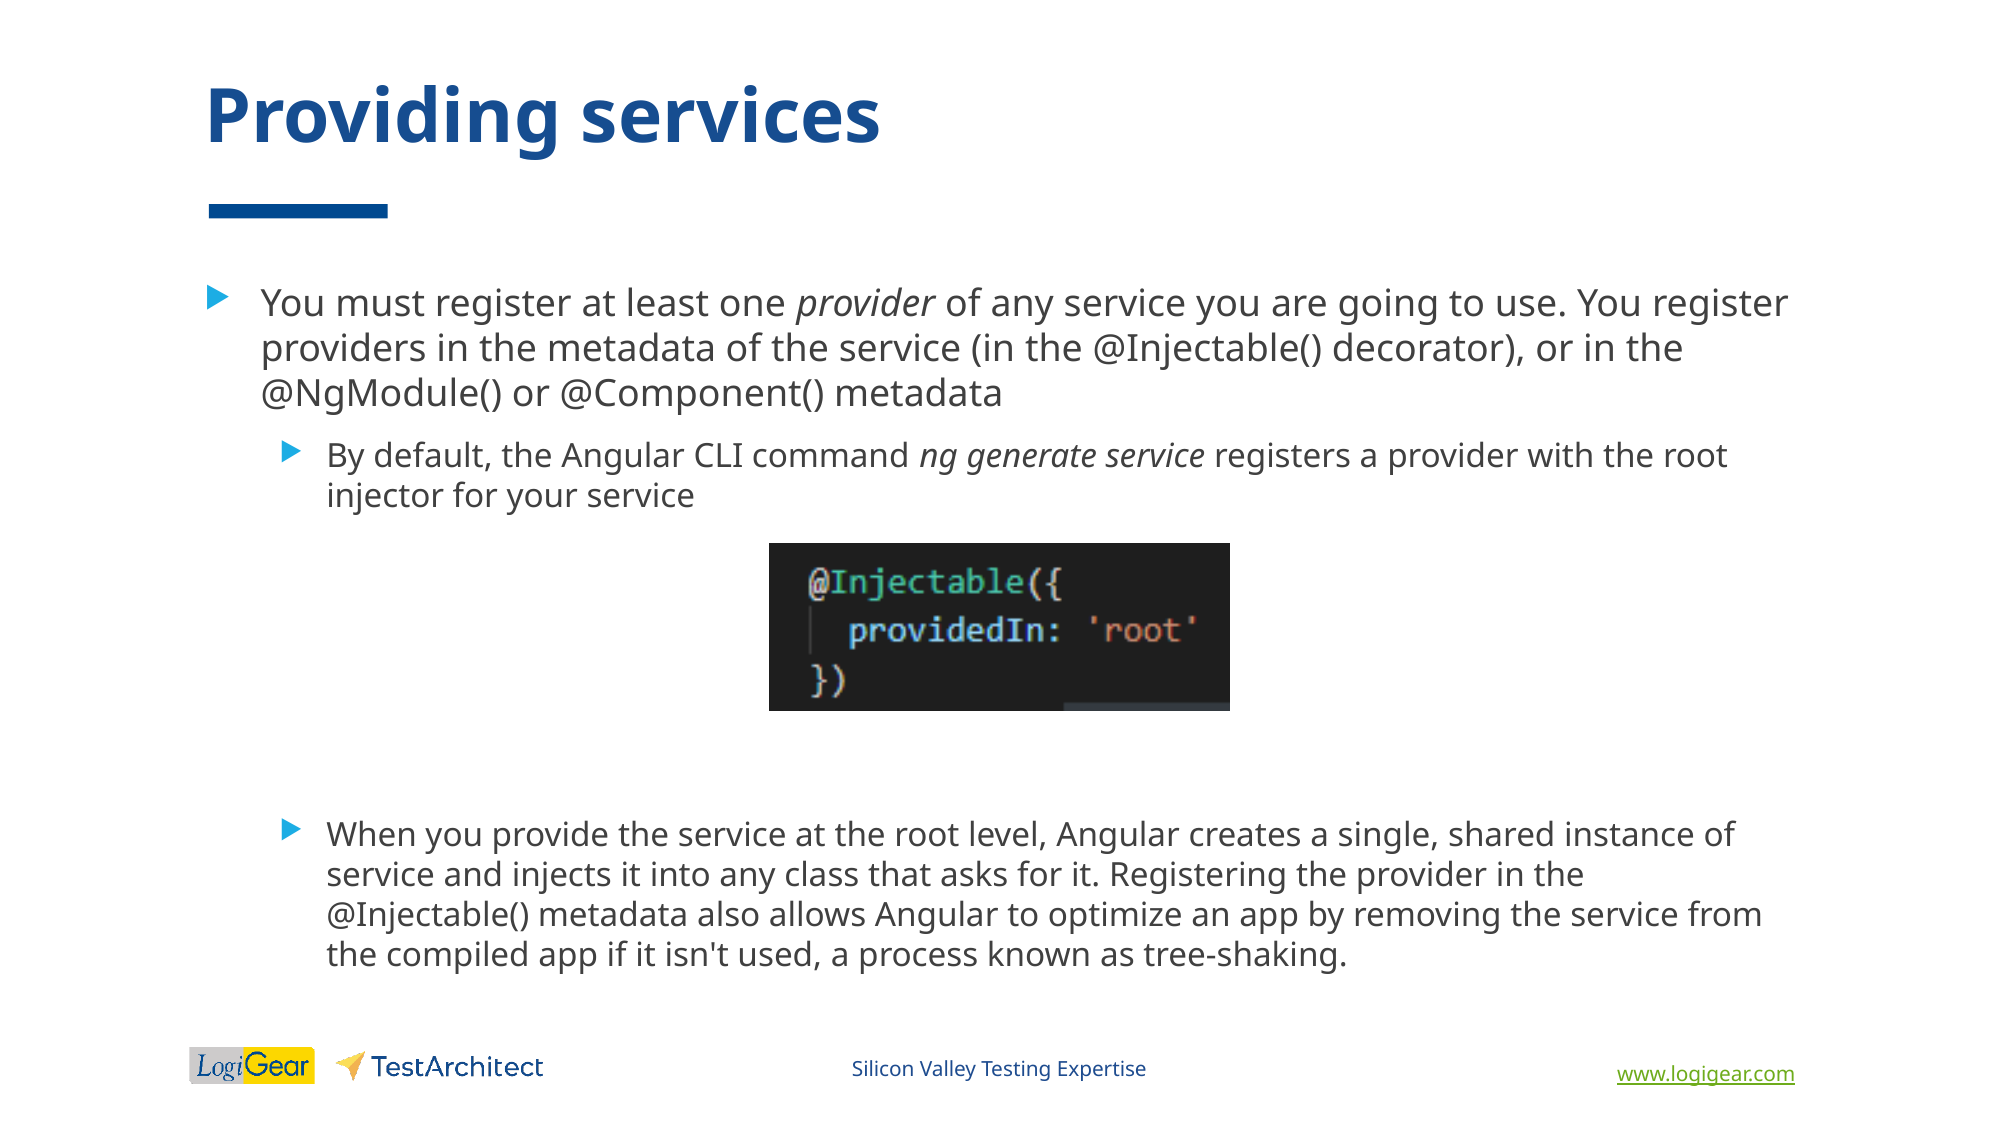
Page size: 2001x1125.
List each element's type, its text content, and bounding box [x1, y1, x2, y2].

picture [769, 542, 1230, 711]
list You must register at least one provider of any service you are going to use. You register providers in the metadata of the service (in the @Injectable() decorator), or in the @NgModule() or @Component() metadata By default, the Angular CLI command ng generate service registers a provider with the root injector for your service When you provide the service at the root level, Angular creates a single, shared instance of service and injects it into any class that asks for it. Registering the provider in the @Injectable() metadata also allows Angular to optimize an app by removing the service from the compiled app if it isn't used, a process known as tree-shaking. [189, 271, 1809, 986]
title Providing services [189, 54, 1809, 171]
picture [189, 1047, 315, 1085]
picture [335, 1051, 543, 1081]
